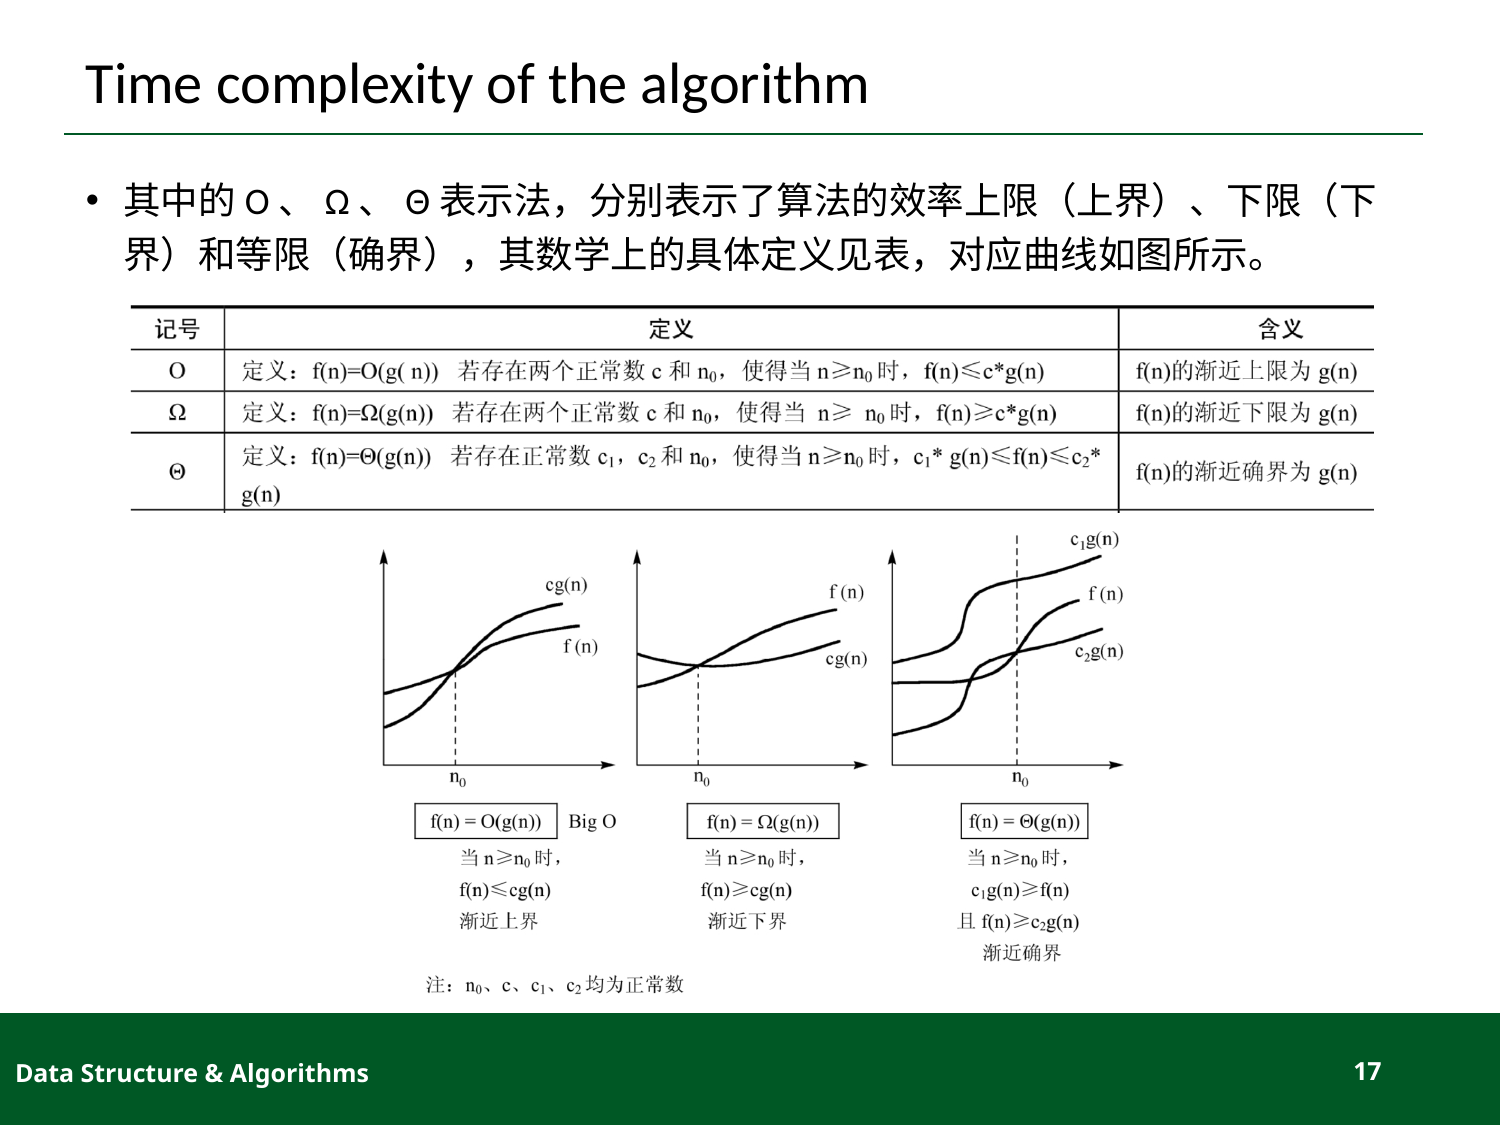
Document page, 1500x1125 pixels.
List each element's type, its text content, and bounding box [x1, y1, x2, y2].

list 其中的O、Ω、Θ表示法，分别表示了算法的效率上限（上界）、下限（下界）和等限（确界），其数学上的具体定义见表，对应曲线如图所示。 [70, 160, 1430, 991]
title Time complexity of the algorithm [70, 34, 1430, 135]
picture [373, 529, 1127, 997]
picture [125, 300, 1374, 513]
slide_number 17 [1059, 1042, 1397, 1103]
footer Data Structure & Algorithms [0, 1042, 507, 1103]
